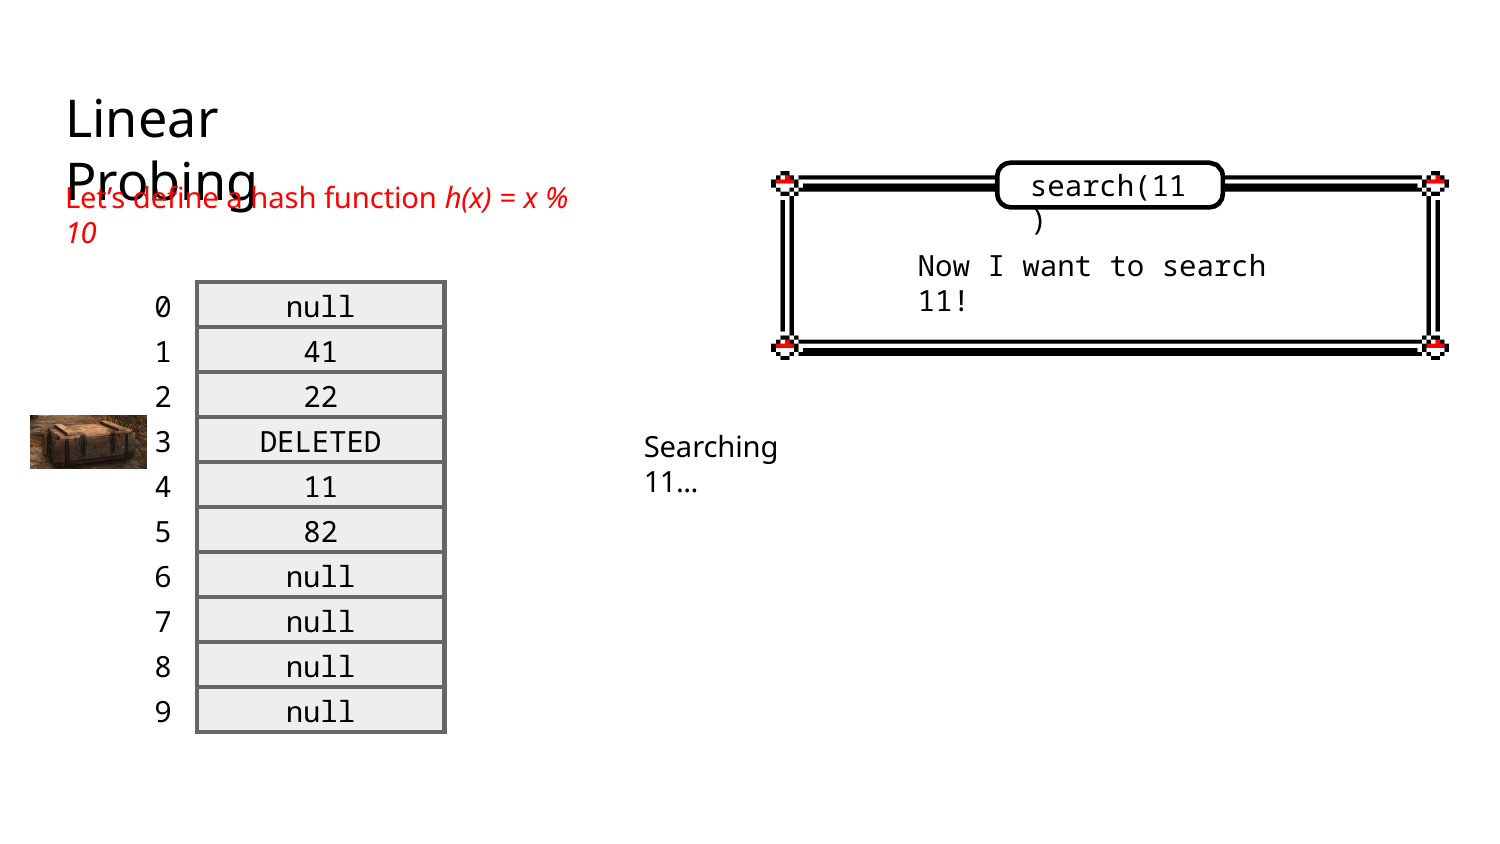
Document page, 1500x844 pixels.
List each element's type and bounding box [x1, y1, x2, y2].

table_cell [199, 464, 442, 505]
table_cell [199, 689, 442, 730]
table_header [199, 284, 442, 325]
text_box [152, 276, 173, 728]
table_cell [199, 374, 442, 415]
text_box [994, 160, 1226, 211]
table_cell [199, 509, 442, 550]
text_box [63, 177, 591, 250]
table_cell [199, 419, 442, 460]
picture [30, 415, 147, 469]
title [63, 82, 409, 177]
table_cell [199, 644, 442, 685]
table_cell [199, 554, 442, 595]
picture [771, 170, 1450, 361]
table_cell [199, 329, 442, 370]
table_cell [199, 599, 442, 640]
text_box [641, 426, 840, 499]
